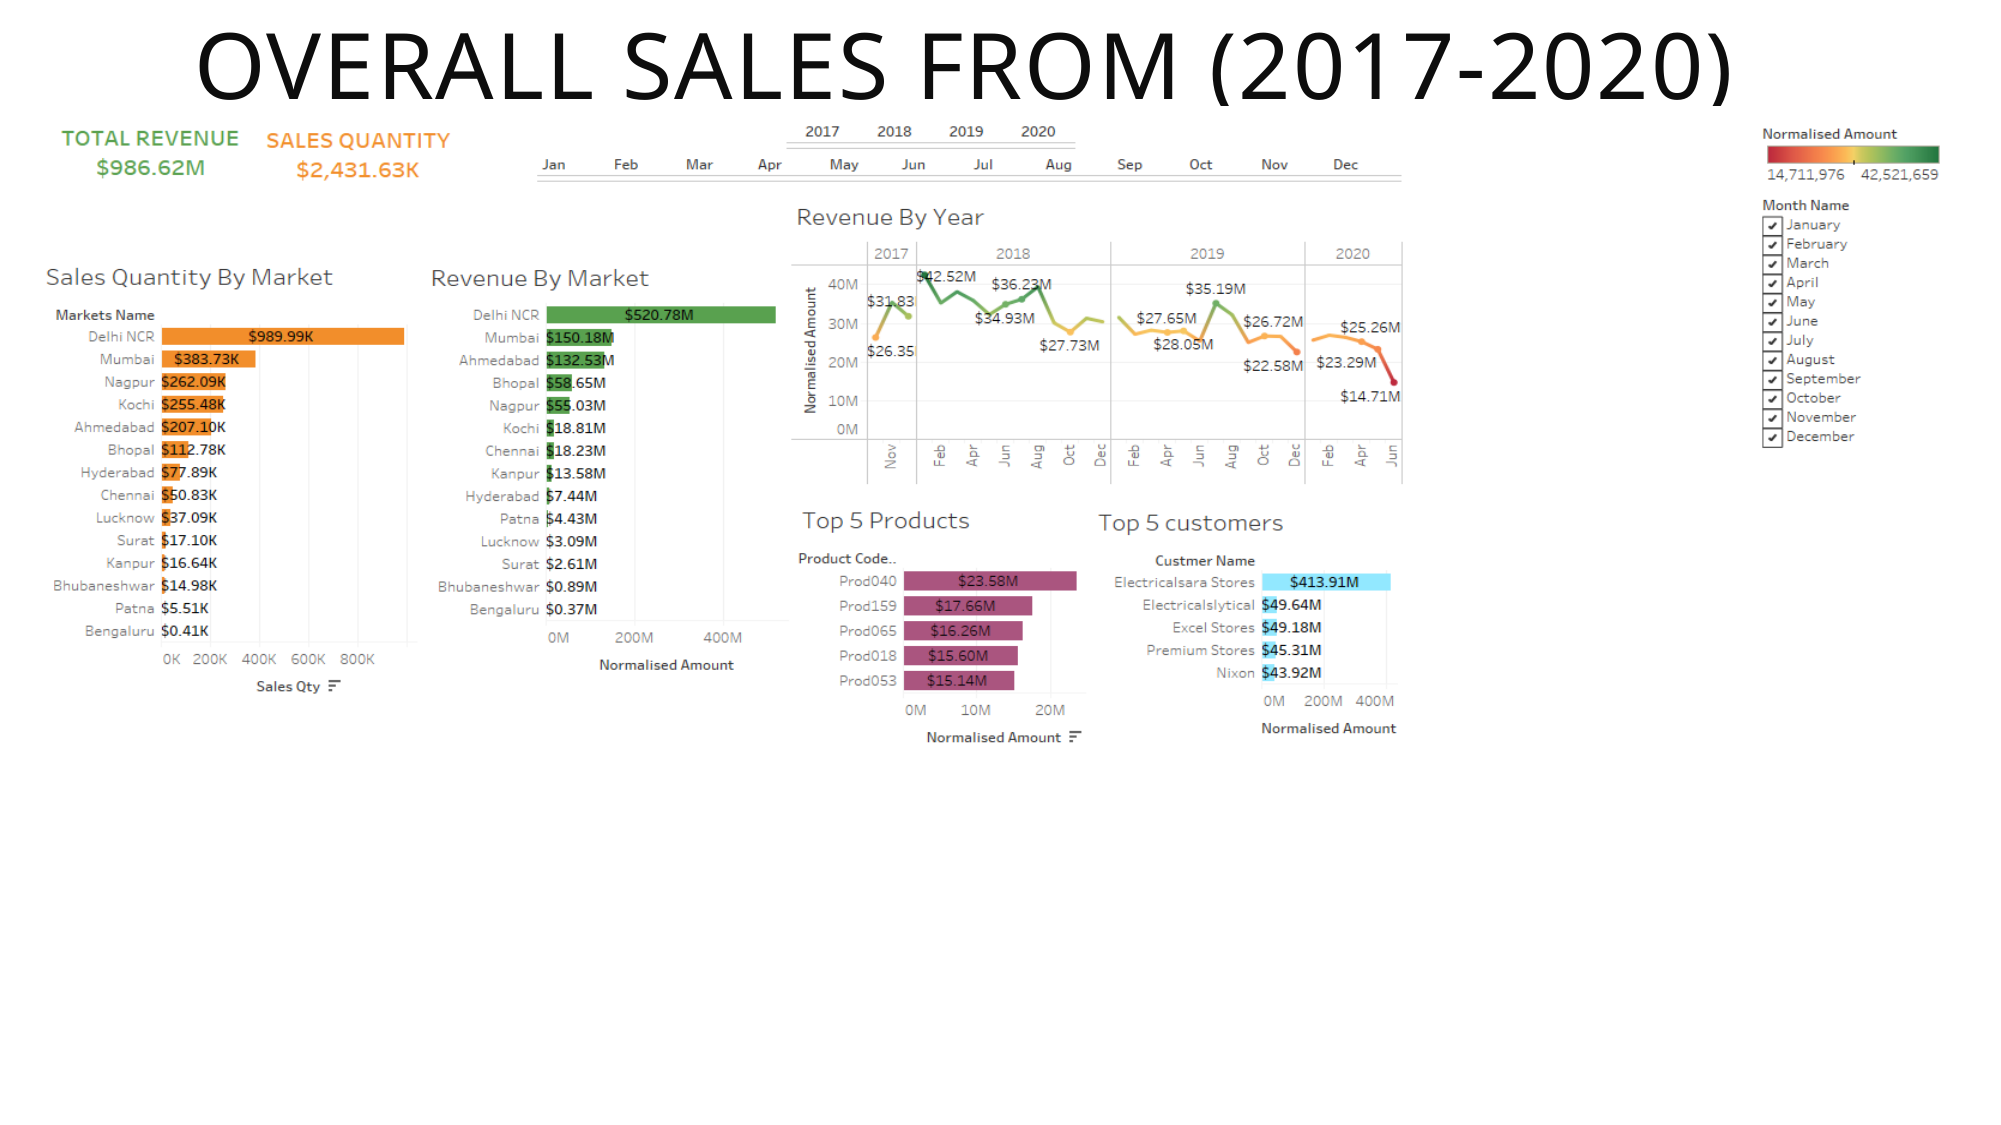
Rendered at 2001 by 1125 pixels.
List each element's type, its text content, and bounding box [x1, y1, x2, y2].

title OVERALL SALES FROM (2017-2020) [168, 17, 1763, 100]
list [41, 105, 1959, 1125]
